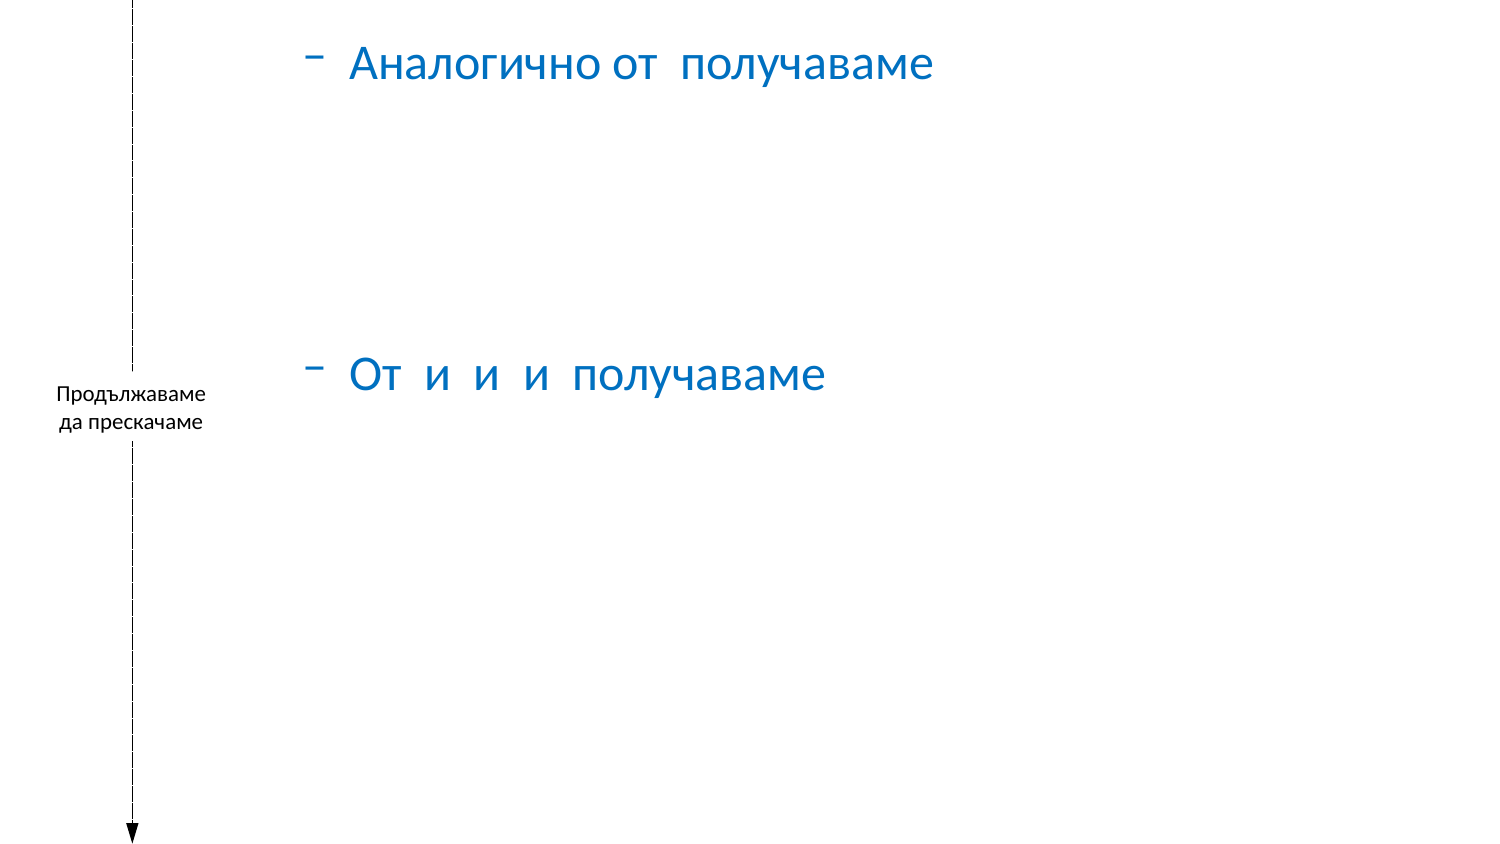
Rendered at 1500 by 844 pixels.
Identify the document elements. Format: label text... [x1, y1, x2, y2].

text_box Продължаваме да прескачаме [37, 371, 128, 441]
text_box Продължаваме да прескачаме [137, 371, 225, 441]
